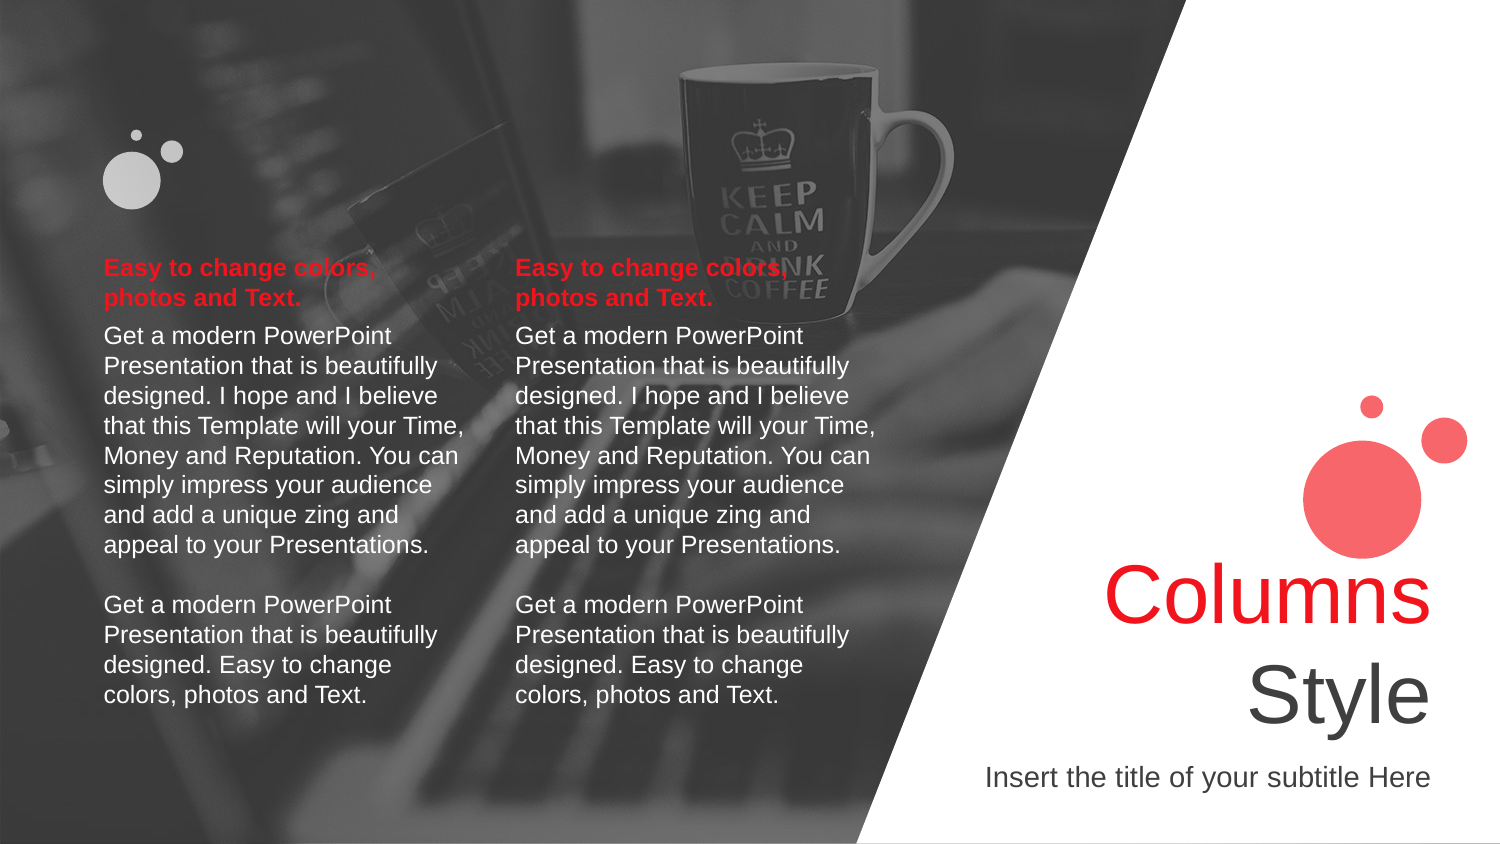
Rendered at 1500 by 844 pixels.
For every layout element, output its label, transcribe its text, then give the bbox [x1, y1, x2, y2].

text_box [88, 244, 481, 721]
list Insert the title of your subtitle Here [927, 752, 1447, 800]
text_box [499, 244, 892, 721]
list Columns Style [927, 528, 1447, 752]
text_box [1302, 395, 1468, 559]
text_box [102, 129, 184, 210]
